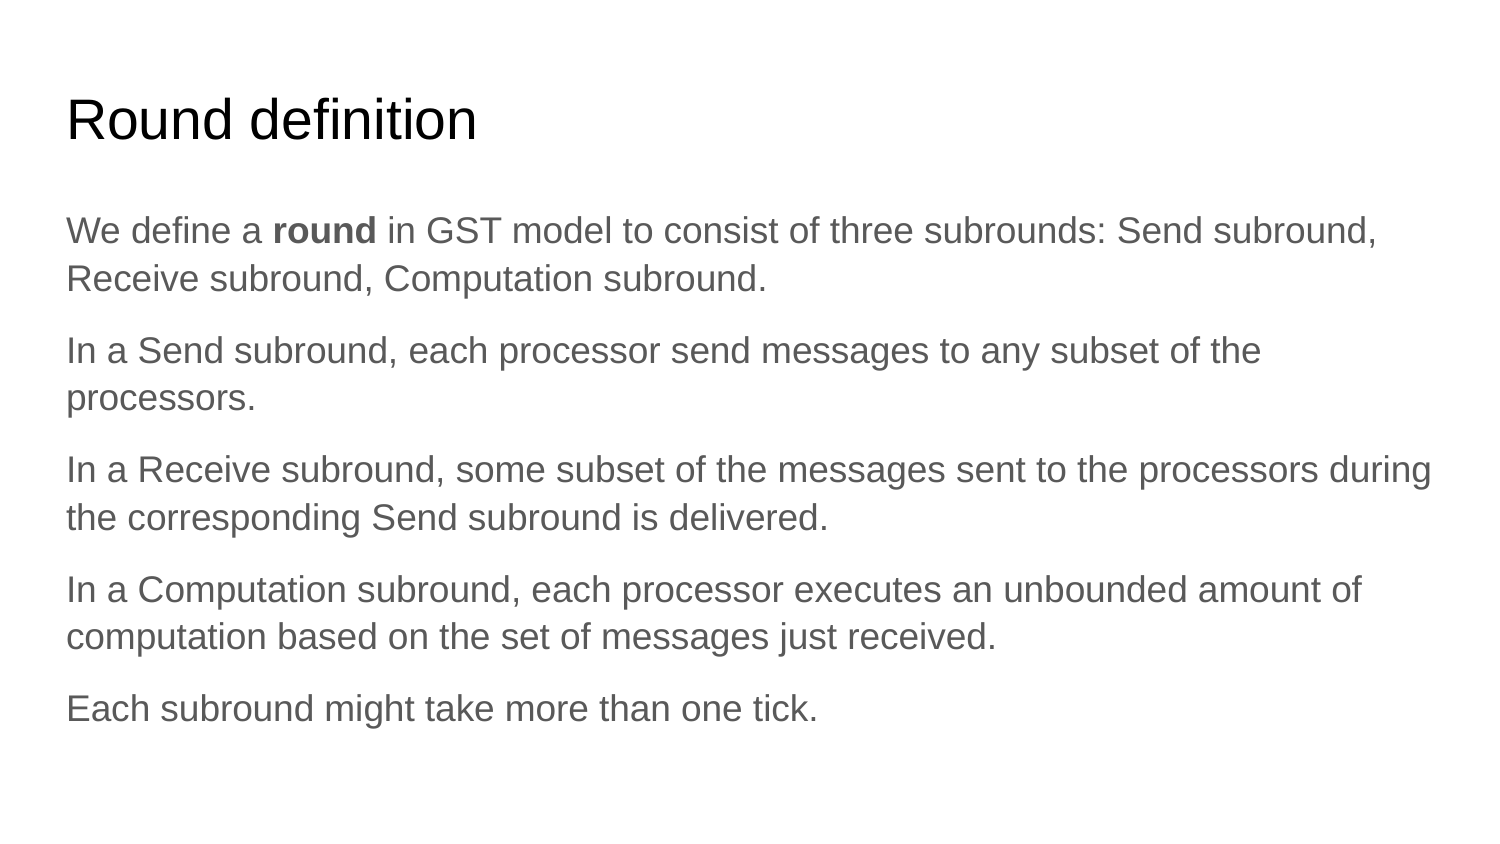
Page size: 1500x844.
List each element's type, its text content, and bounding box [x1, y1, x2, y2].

list We define a round in GST model to consist of three subrounds: Send subround, Receive subround, Computation subround. In a Send subround, each processor send messages to any subset of the processors. In a Receive subround, some subset of the messages sent to the processors during the corresponding Send subround is delivered. In a Computation subround, each processor executes an unbounded amount of computation based on the set of messages just received. Each subround might take more than one tick. [51, 189, 1449, 750]
title Round definition [51, 72, 1449, 167]
